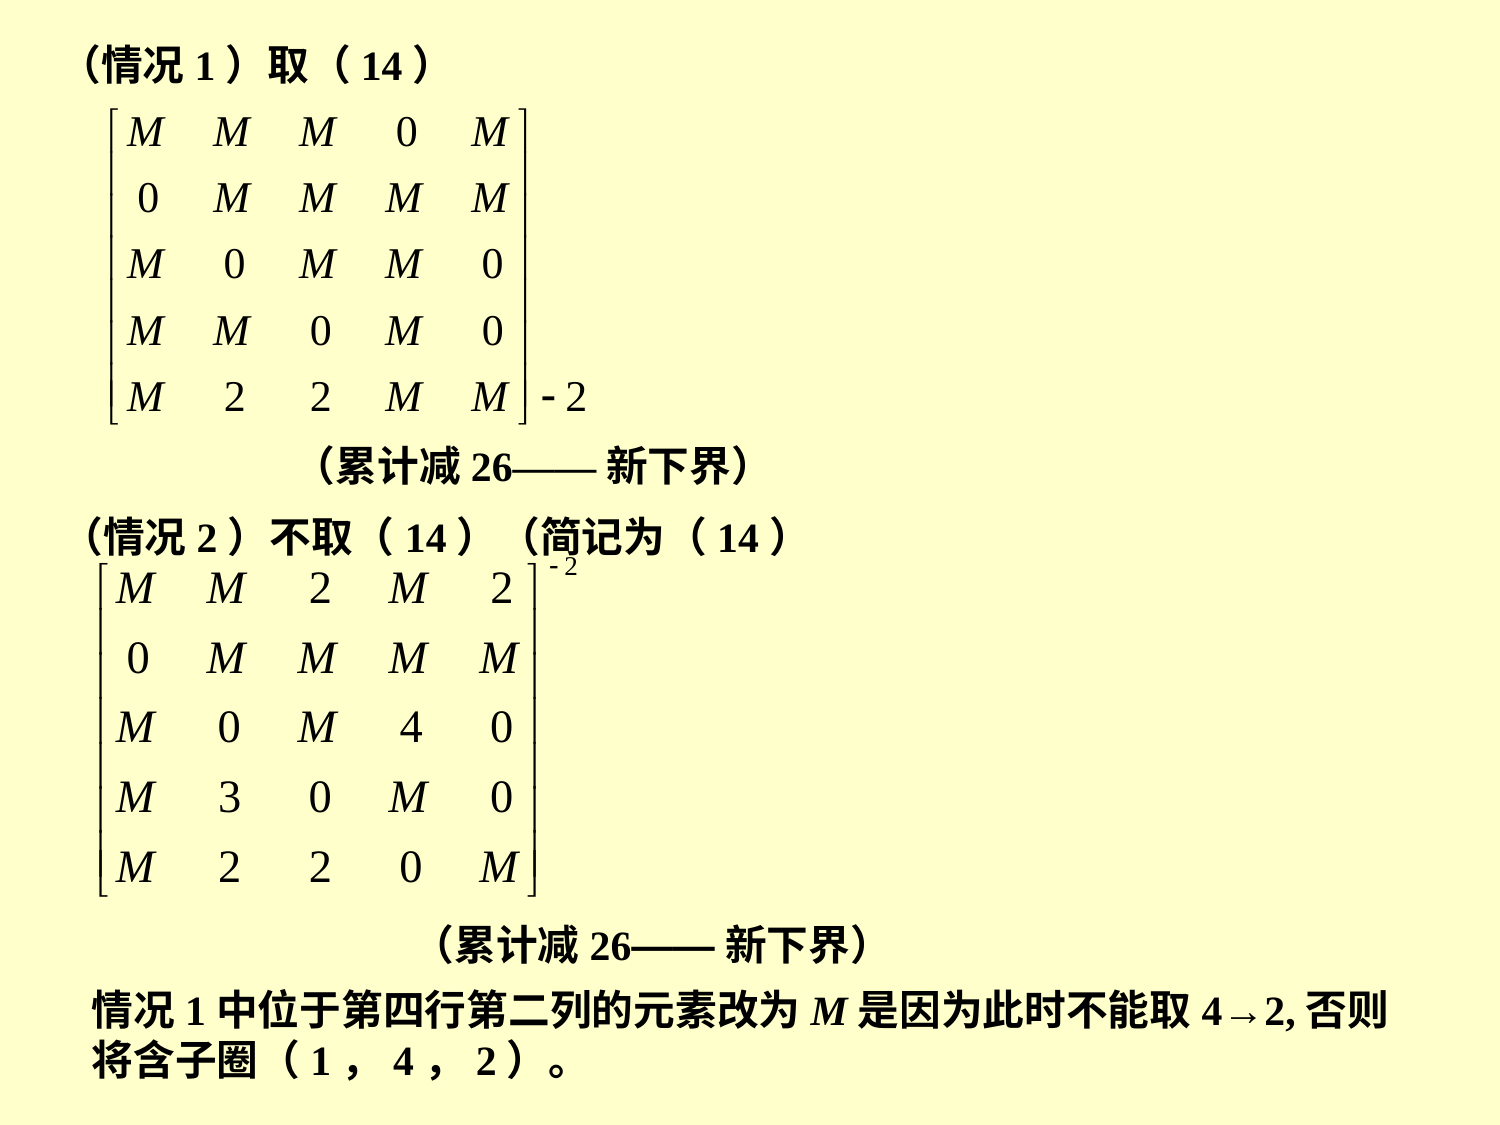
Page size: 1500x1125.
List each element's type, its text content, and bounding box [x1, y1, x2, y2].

text_box 情况1中位于第四行第二列的元素改为M是因为此时不能取4→2,否则将含子圈（1，4，2）。 [76, 976, 1436, 1091]
text_box （累计减26——新下界） [279, 466, 789, 498]
text_box （累计减26——新下界） [279, 432, 789, 465]
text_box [100, 101, 597, 433]
text_box （情况1）取（14） [44, 31, 470, 96]
text_box （累计减26——新下界） [397, 911, 917, 976]
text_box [88, 544, 585, 905]
text_box （情况2）不取（14）（简记为（14） [46, 503, 836, 569]
